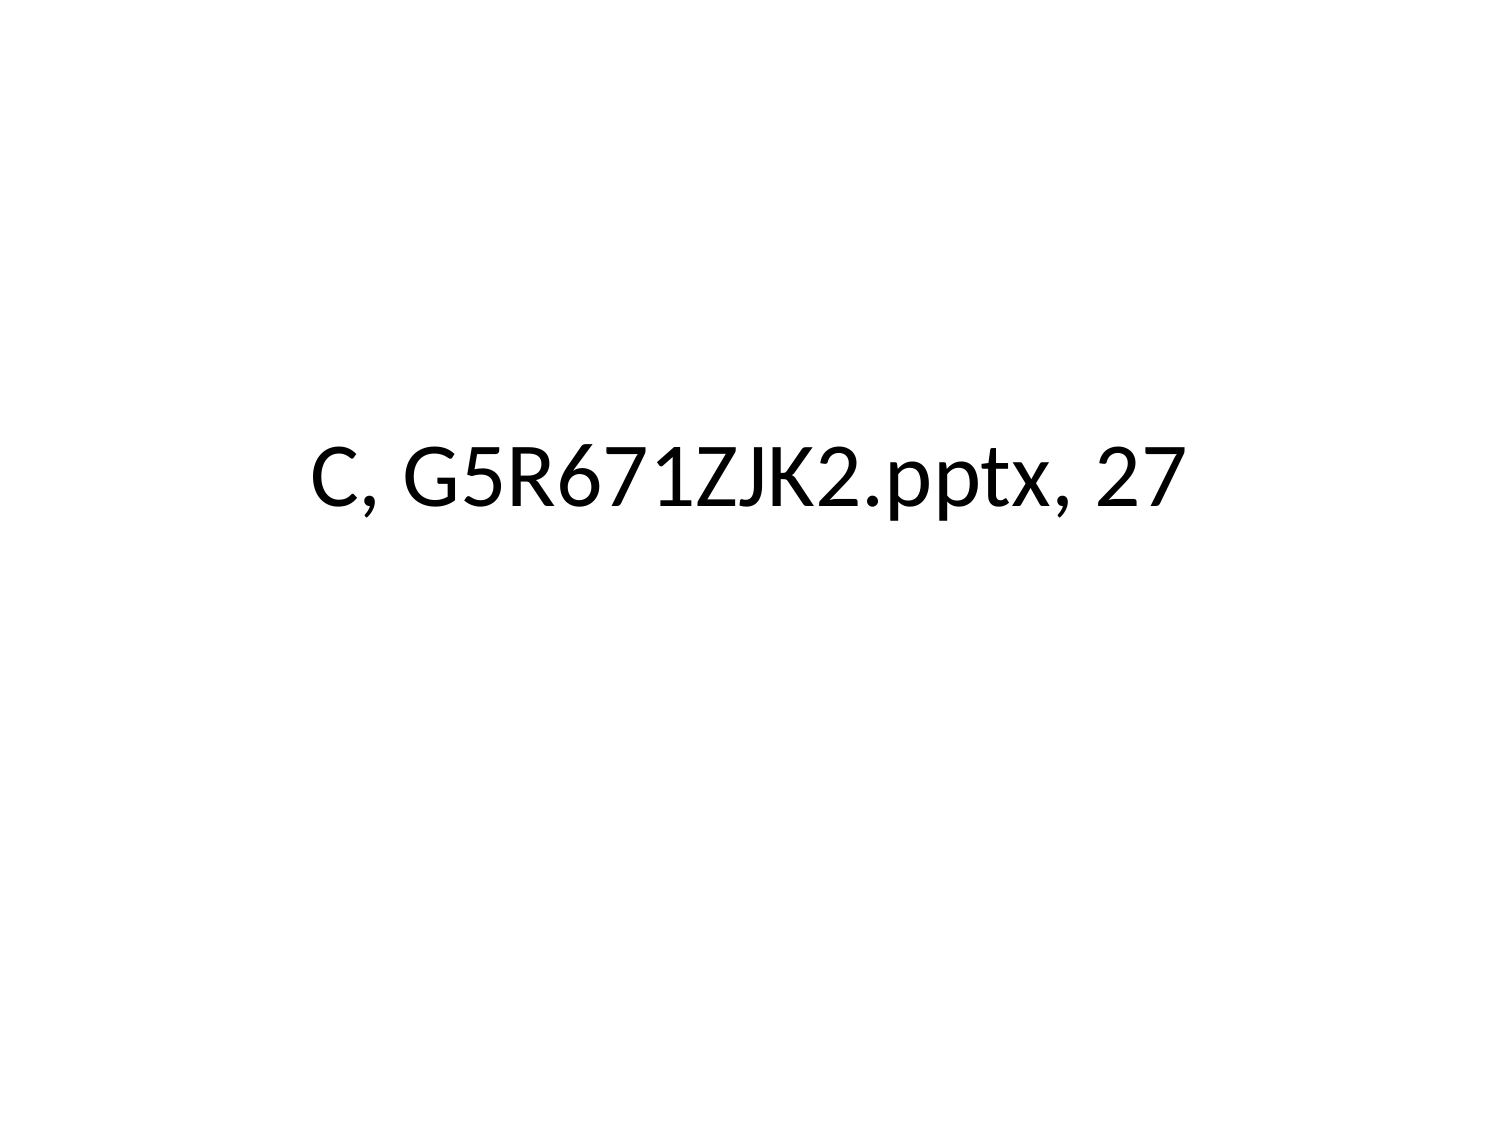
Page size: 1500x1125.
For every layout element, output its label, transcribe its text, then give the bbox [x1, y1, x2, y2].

title C, G5R671ZJK2.pptx, 27 [112, 349, 1388, 591]
